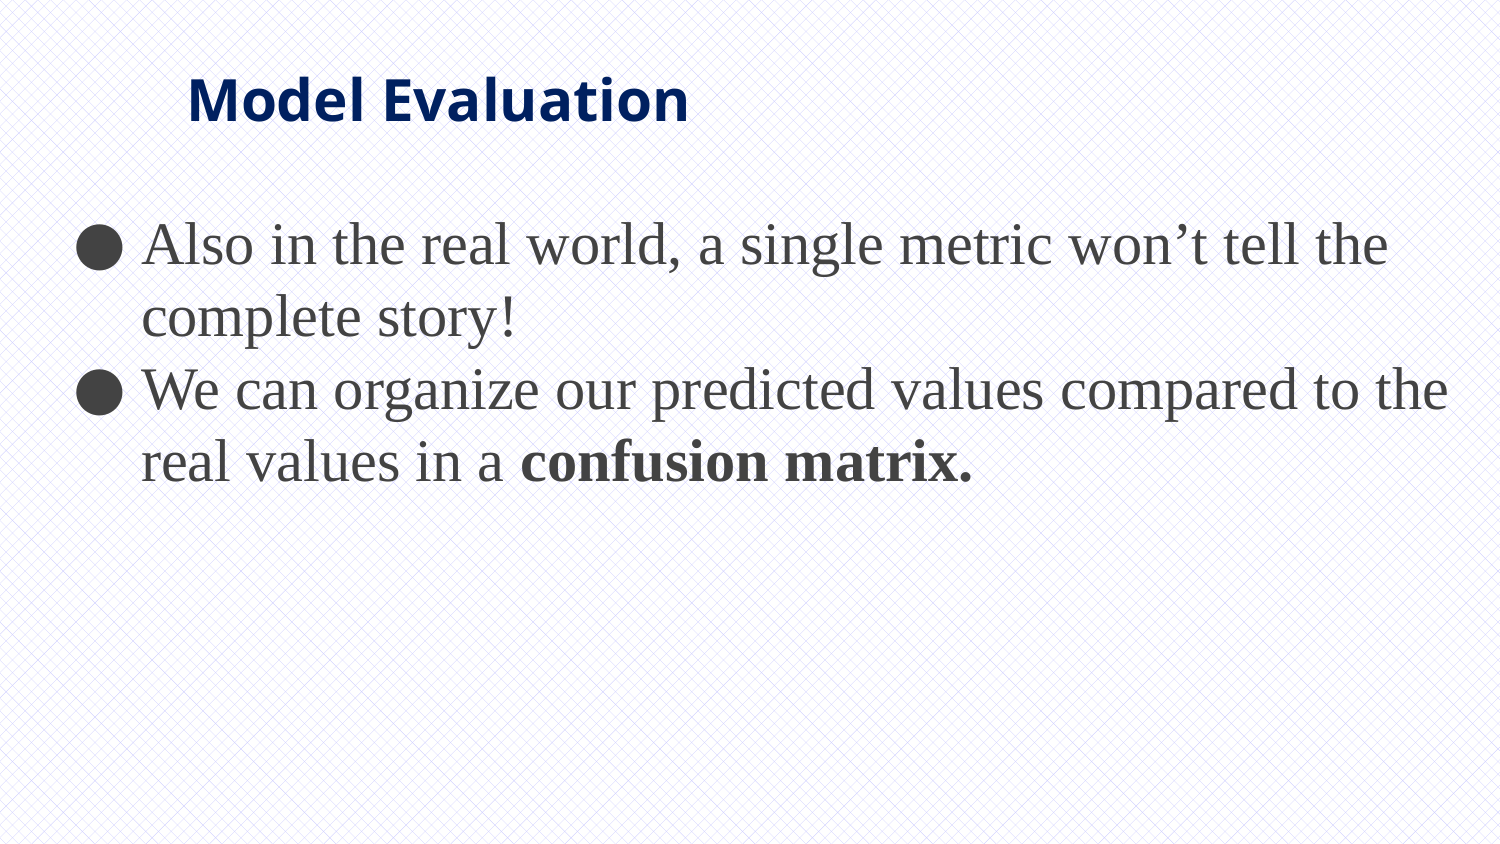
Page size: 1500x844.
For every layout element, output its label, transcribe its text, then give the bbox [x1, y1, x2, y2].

list Also in the real world, a single metric won’t tell the complete story! We can organize our predicted values compared to the real values in a confusion matrix. [51, 189, 1476, 750]
title Model Evaluation [171, 48, 1449, 143]
